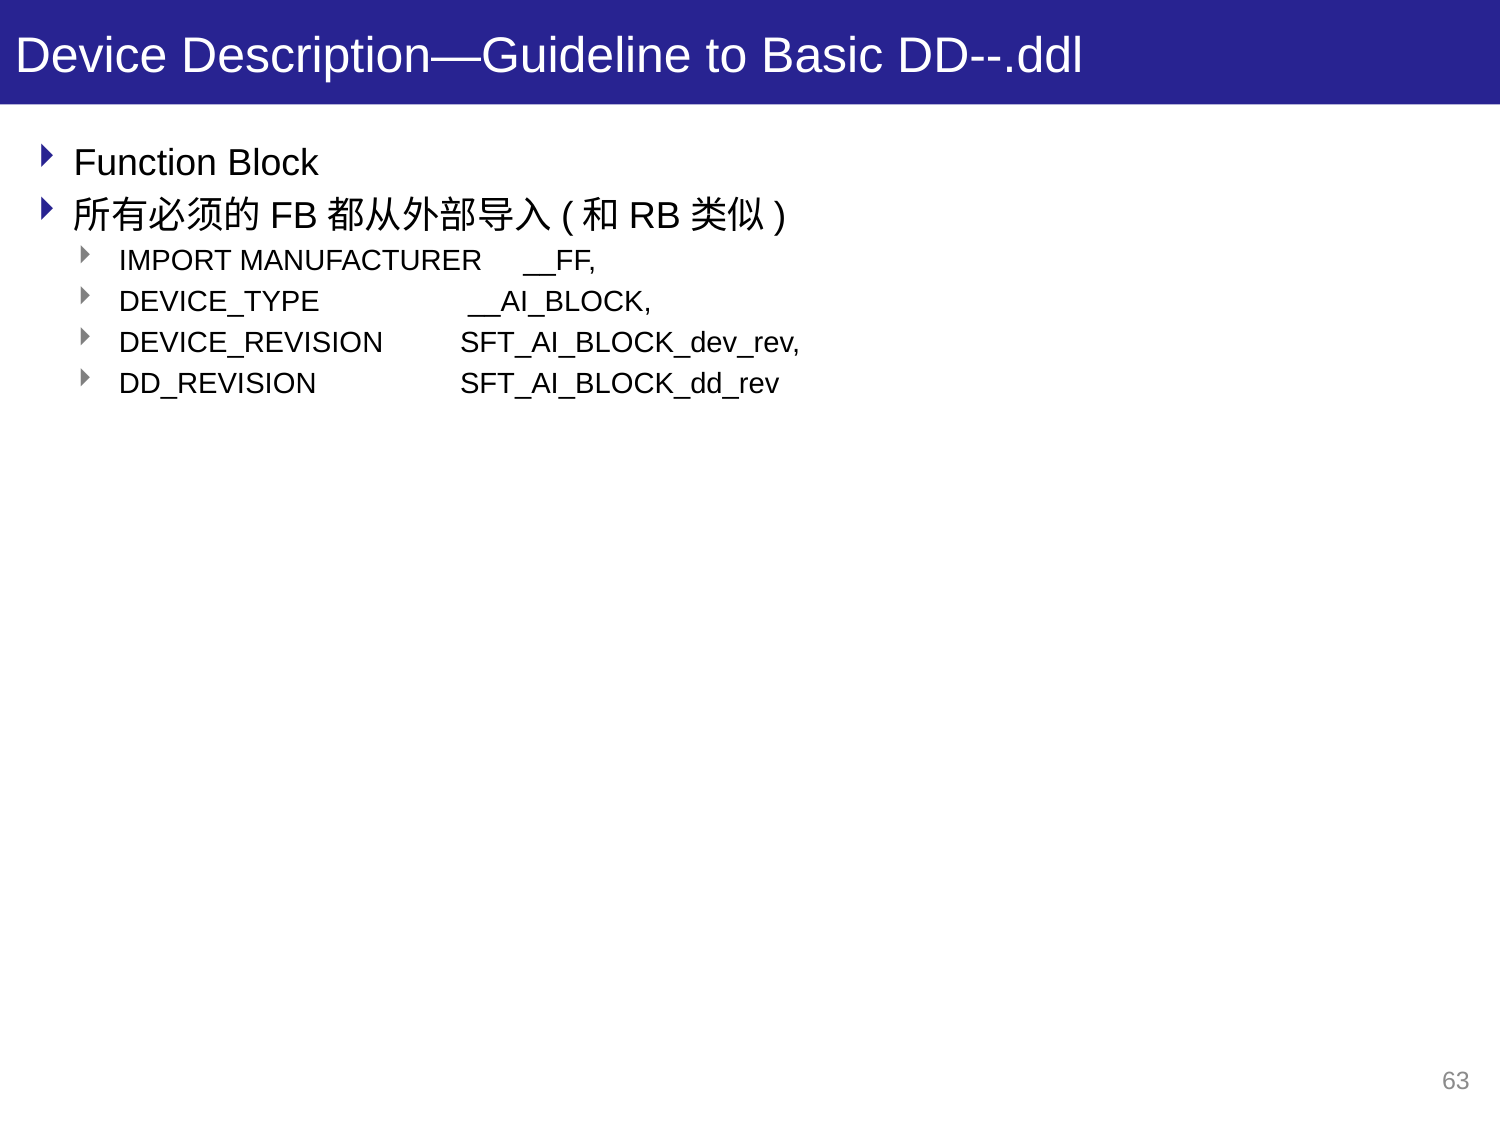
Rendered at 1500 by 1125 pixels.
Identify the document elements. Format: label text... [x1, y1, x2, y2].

title Device Description—Guideline to Basic DD--.ddl [14, 0, 1500, 105]
list Function Block 所有必须的FB都从外部导入(和RB类似) IMPORT MANUFACTURER __FF, DEVICE_TYPE __AI_BLOCK, DEVICE_REVISION SFT_AI_BLOCK_dev_rev, DD_REVISION SFT_AI_BLOCK_dd_rev [18, 120, 1437, 1066]
slide_number 63 [1135, 1050, 1486, 1110]
